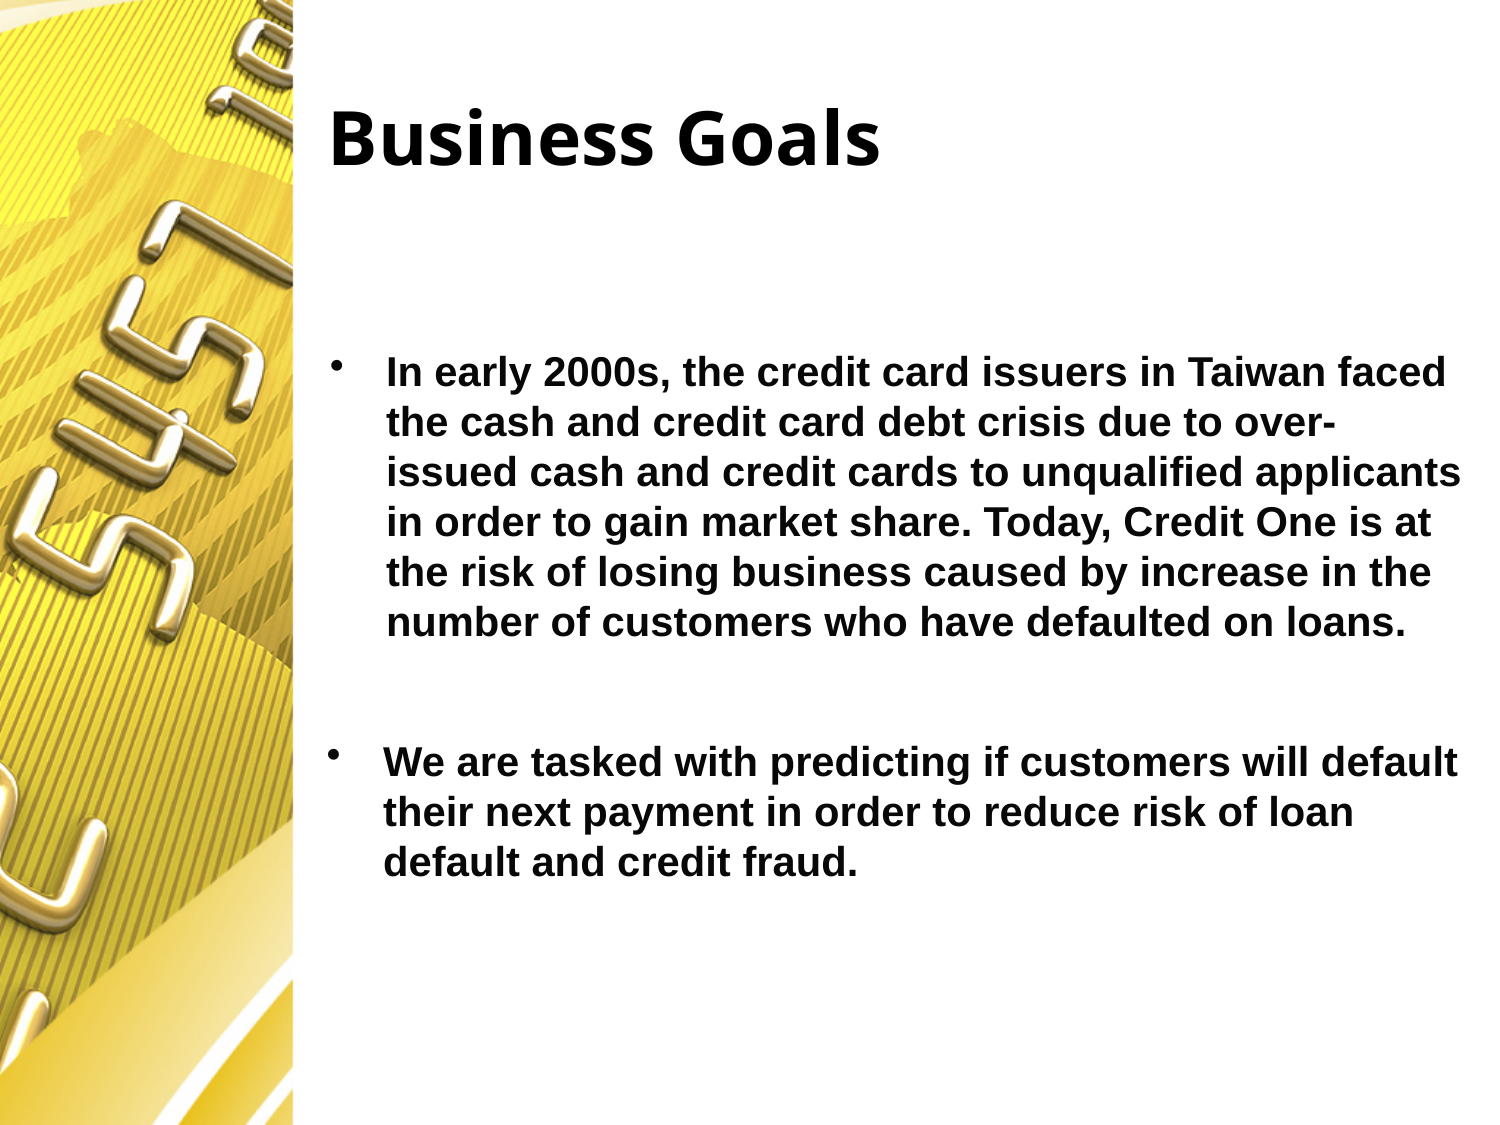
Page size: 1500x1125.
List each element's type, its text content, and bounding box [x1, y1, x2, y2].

text_box We are tasked with predicting if customers will default their next payment in order to reduce risk of loan default and credit fraud. [311, 727, 1480, 1043]
title Business Goals [312, 75, 1483, 195]
picture [0, 0, 1500, 1125]
list In early 2000s, the credit card issuers in Taiwan faced the cash and credit card debt crisis due to over-issued cash and credit cards to unqualified applicants in order to gain market share. Today, Credit One is at the risk of losing business caused by increase in the number of customers who have defaulted on loans. [314, 337, 1483, 653]
